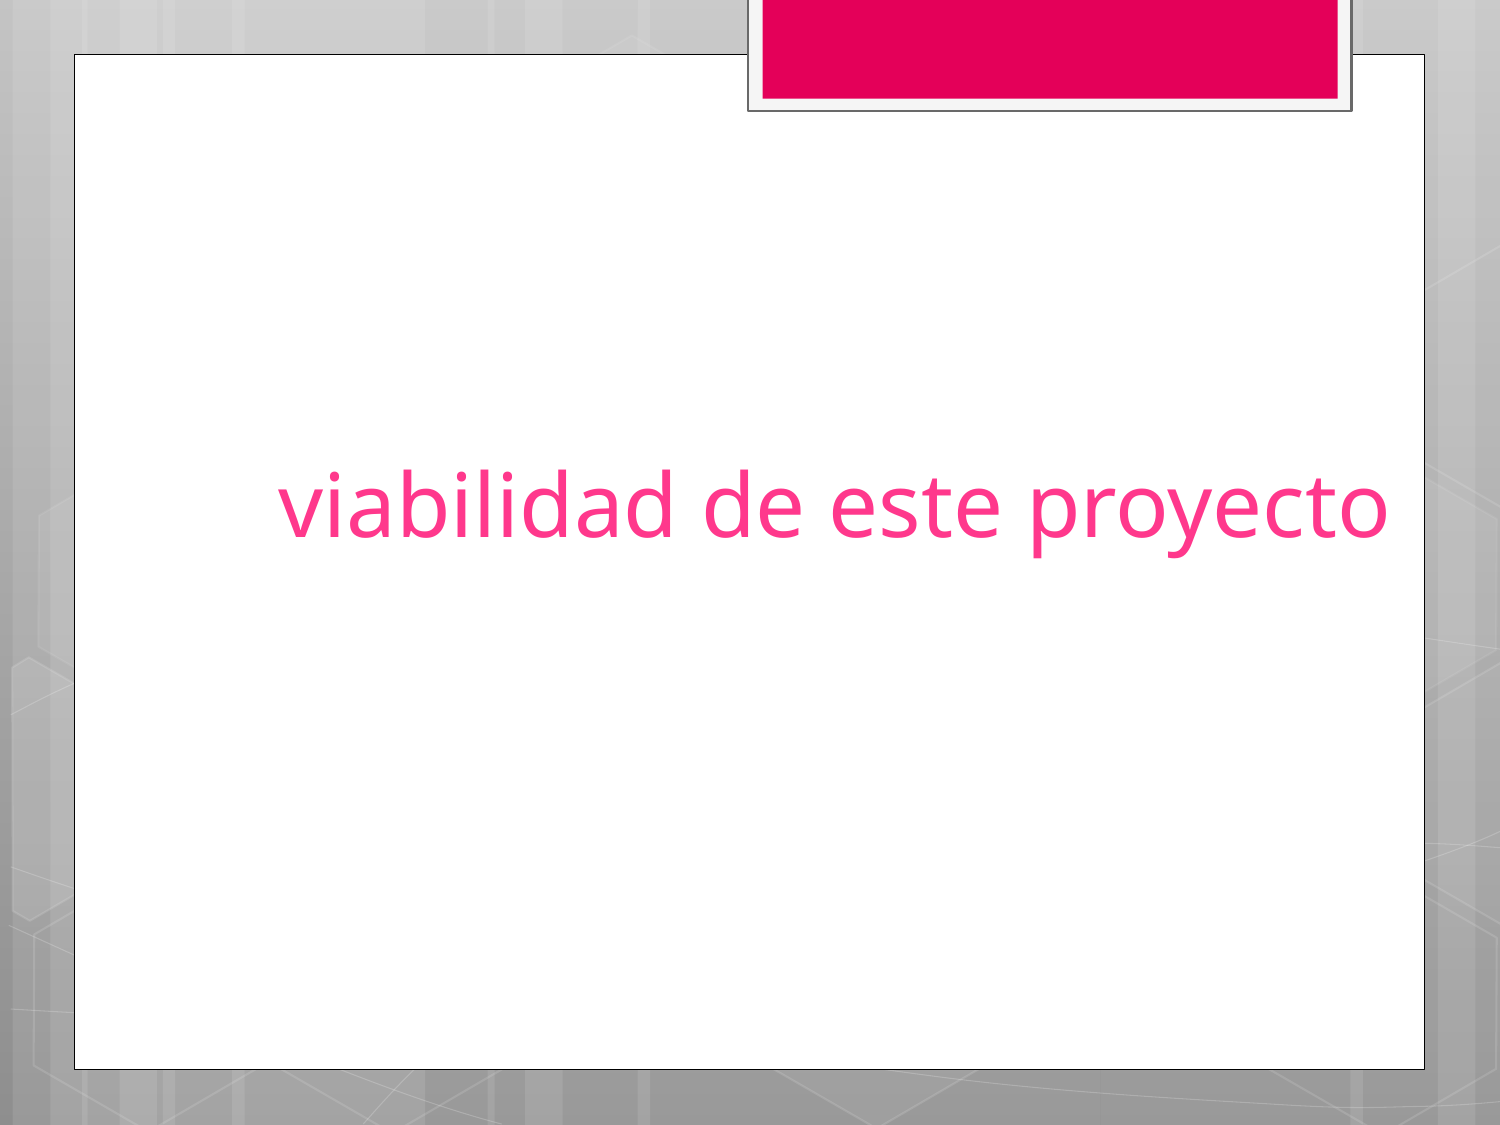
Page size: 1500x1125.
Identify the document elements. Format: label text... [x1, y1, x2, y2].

title viabilidad de este proyecto [135, 375, 1486, 563]
